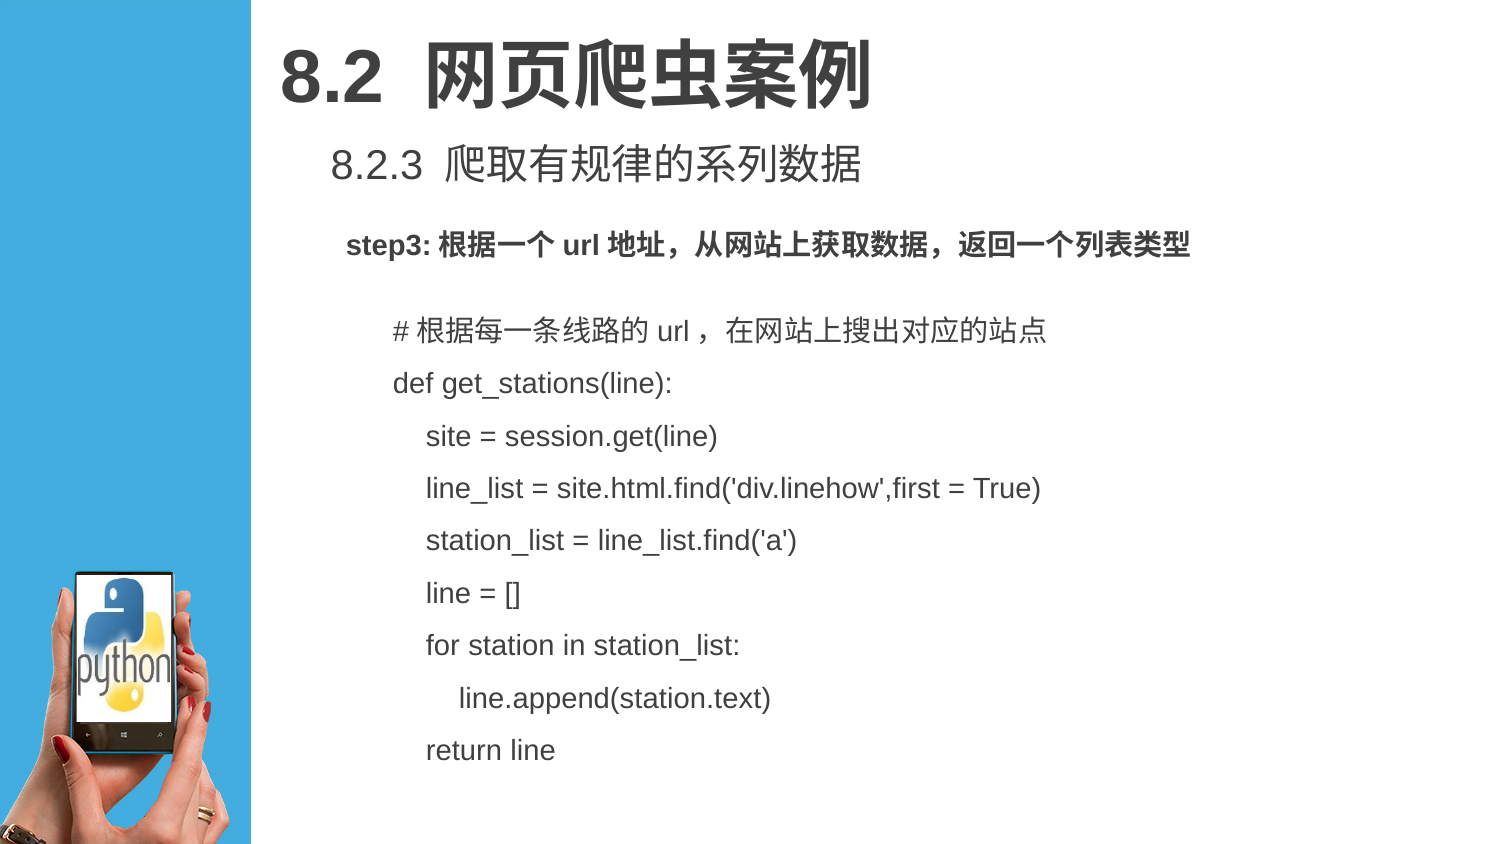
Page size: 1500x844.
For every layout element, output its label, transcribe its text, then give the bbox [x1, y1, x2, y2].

picture [0, 0, 1500, 844]
text_box step3:根据一个url地址，从网站上获取数据，返回一个列表类型 [331, 200, 1490, 269]
title 8.2 网页爬虫案例 [265, 0, 1500, 146]
text_box #根据每一条线路的url，在网站上搜出对应的站点 def get_stations(line): site = session.get(line) line_list = site.html.find('div.linehow',first = True) station_list = line_list.find('a') line = [] for station in station_list: line.append(station.text) return line [378, 287, 1325, 774]
list 8.2.3 爬取有规律的系列数据 [315, 125, 1450, 201]
